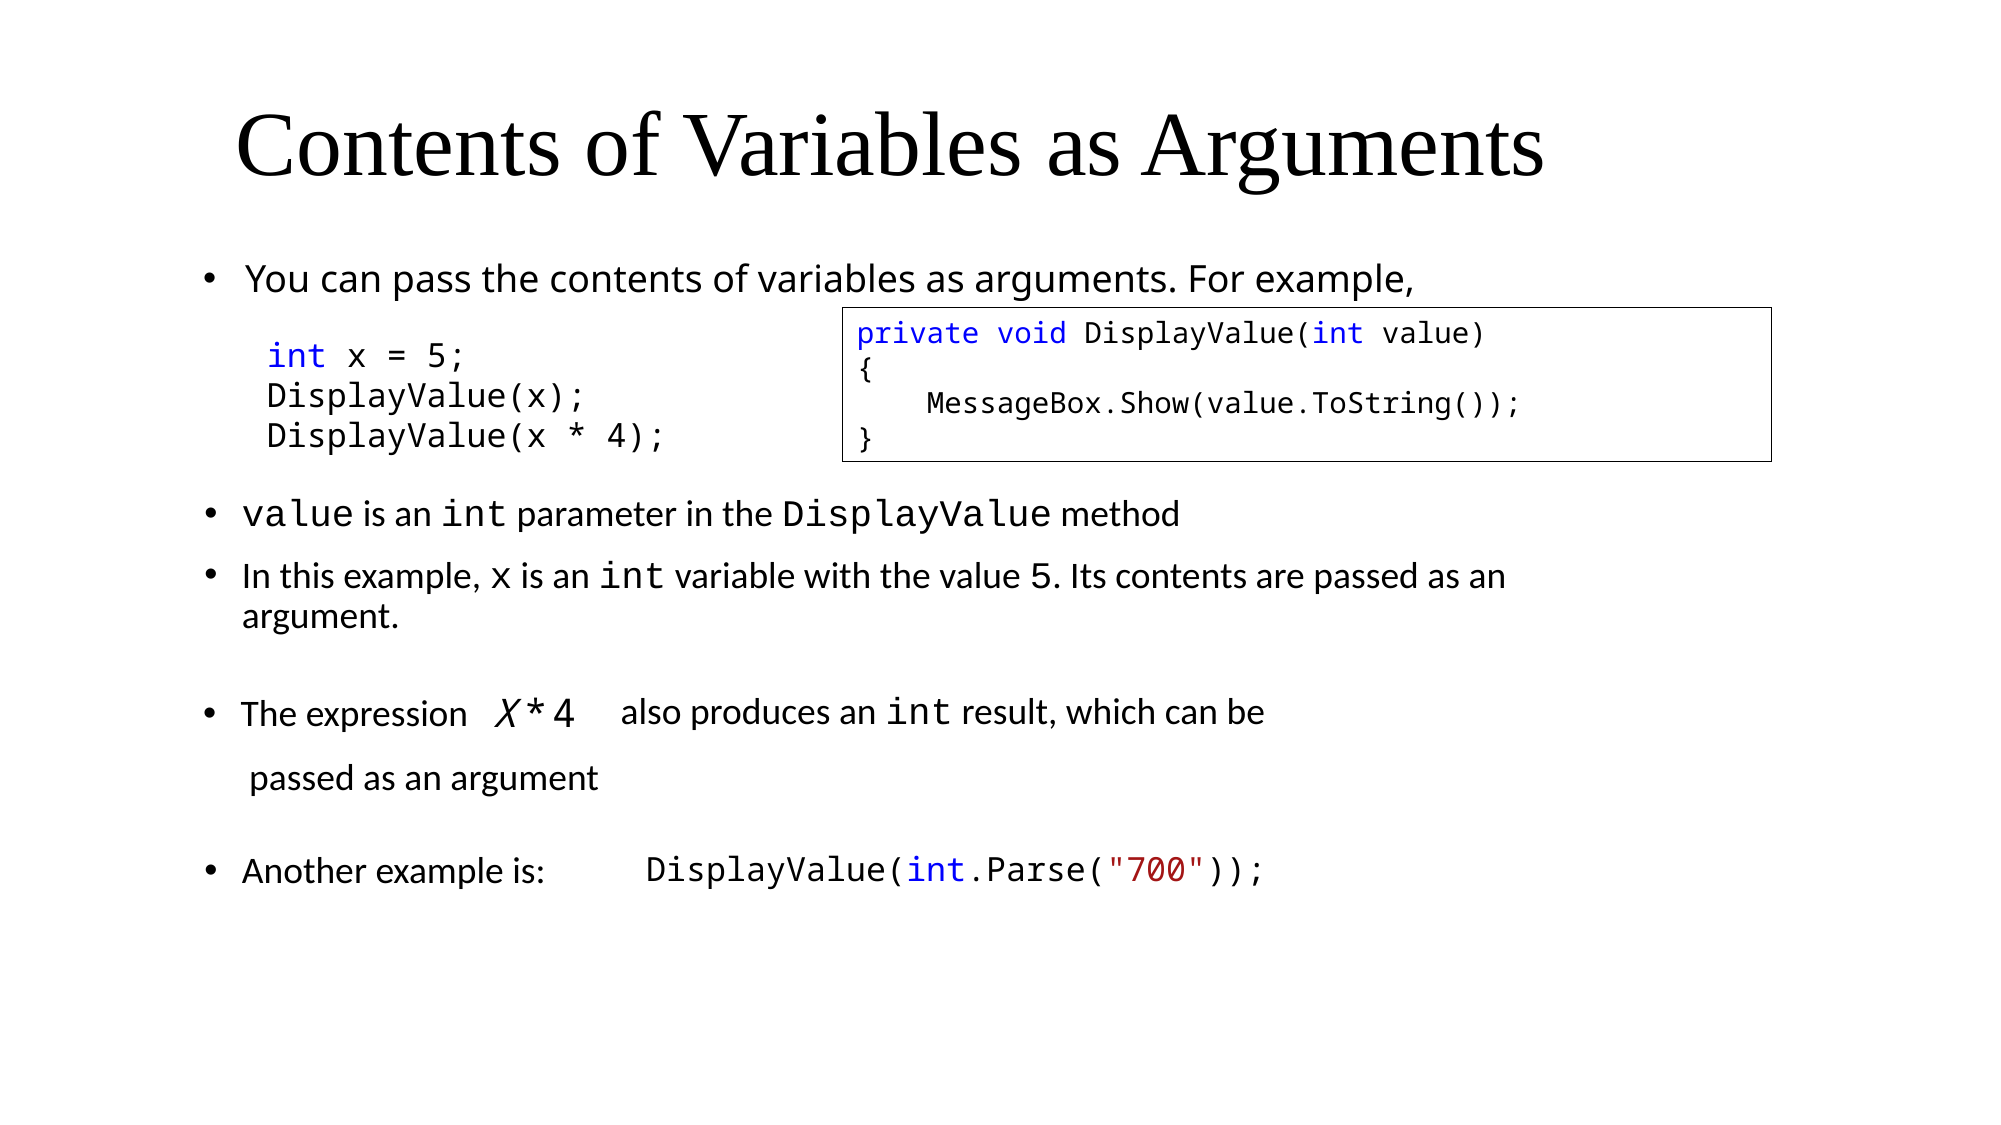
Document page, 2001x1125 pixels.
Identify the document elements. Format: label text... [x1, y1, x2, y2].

text_box int x = 5; DisplayValue(x); DisplayValue(x * 4); [252, 326, 716, 462]
list value is an int parameter in the DisplayValue method In this example, x is an int variable with the value 5. Its contents are passed as an argument. [189, 486, 1684, 670]
text_box DisplayValue(int.Parse("700")); [631, 840, 1369, 896]
list You can pass the contents of variables as arguments. For example, [188, 244, 1496, 913]
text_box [484, 691, 580, 745]
list passed as an argument [217, 750, 664, 832]
list The expression [188, 686, 526, 779]
title Contents of Variables as Arguments [220, 37, 1571, 248]
list also produces an int result, which can be [589, 684, 1346, 779]
list Another example is: [189, 843, 614, 921]
text_box private void DisplayValue(int value) { MessageBox.Show(value.ToString()); } [842, 307, 1772, 462]
